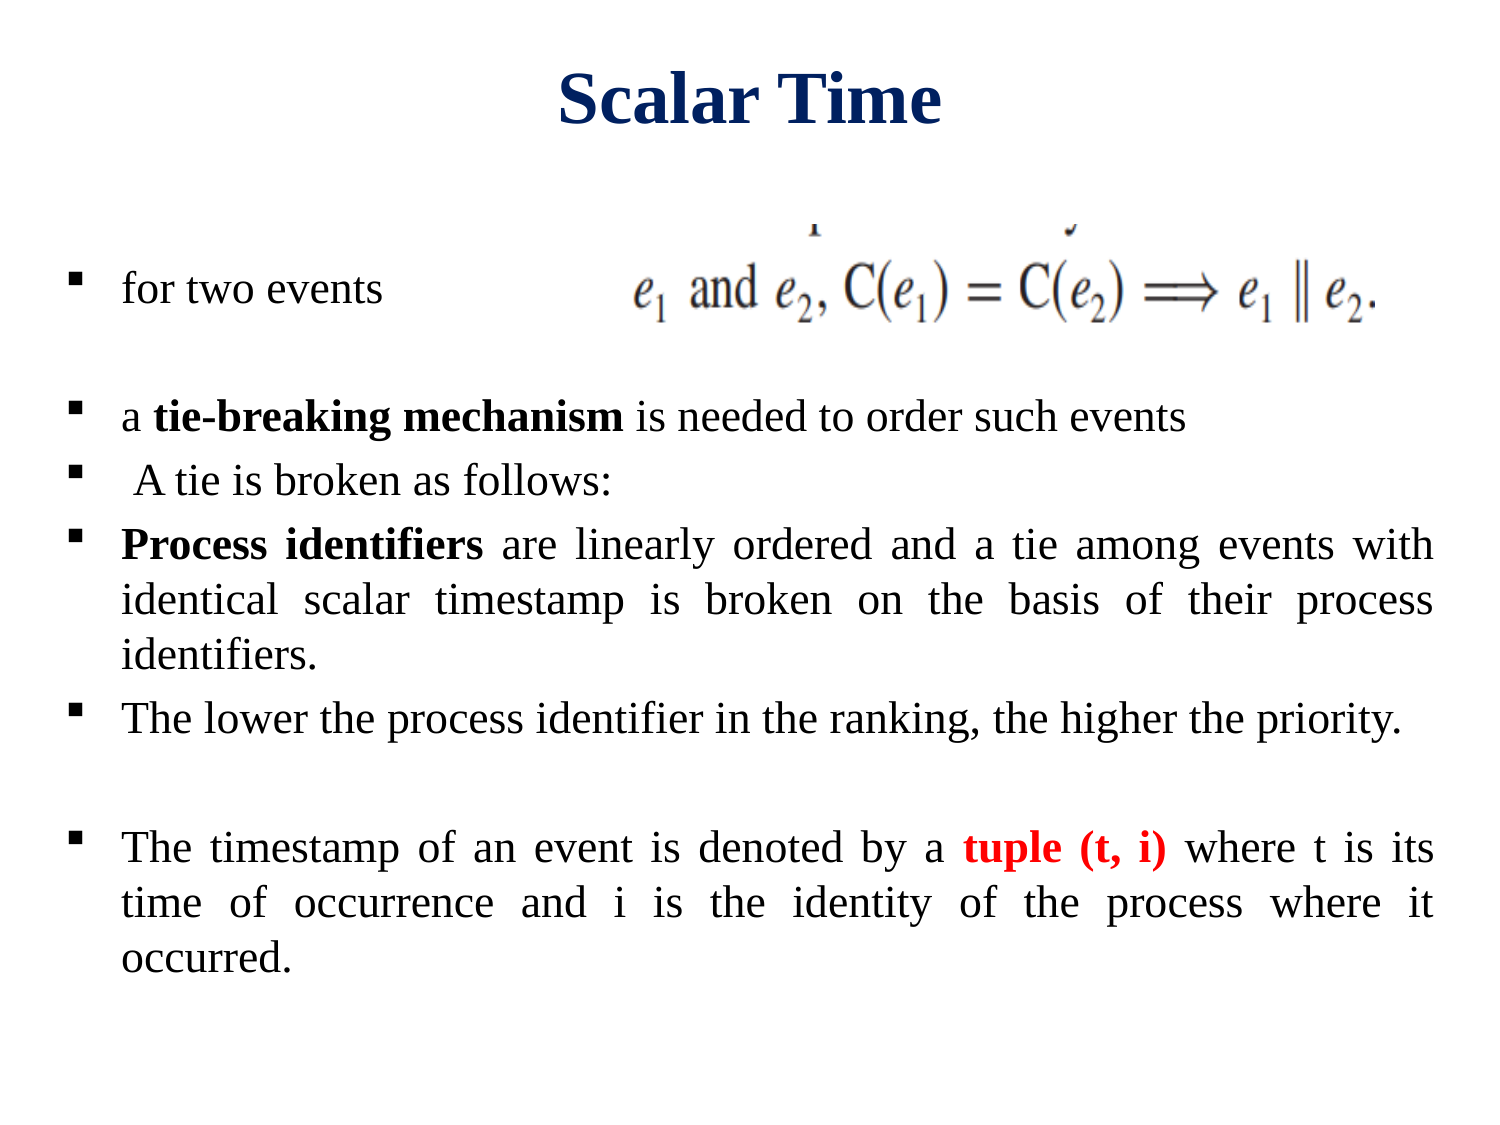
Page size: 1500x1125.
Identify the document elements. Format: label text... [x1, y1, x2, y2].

list for two events a tie-breaking mechanism is needed to order such events A tie is broken as follows: Process identifiers are linearly ordered and a tie among events with identical scalar timestamp is broken on the basis of their process identifiers. The lower the process identifier in the ranking, the higher the priority. The timestamp of an event is denoted by a tuple (t, i) where t is its time of occurrence and i is the identity of the process where it occurred. [50, 249, 1450, 1063]
picture [612, 224, 1376, 338]
title Scalar Time [75, 0, 1425, 188]
